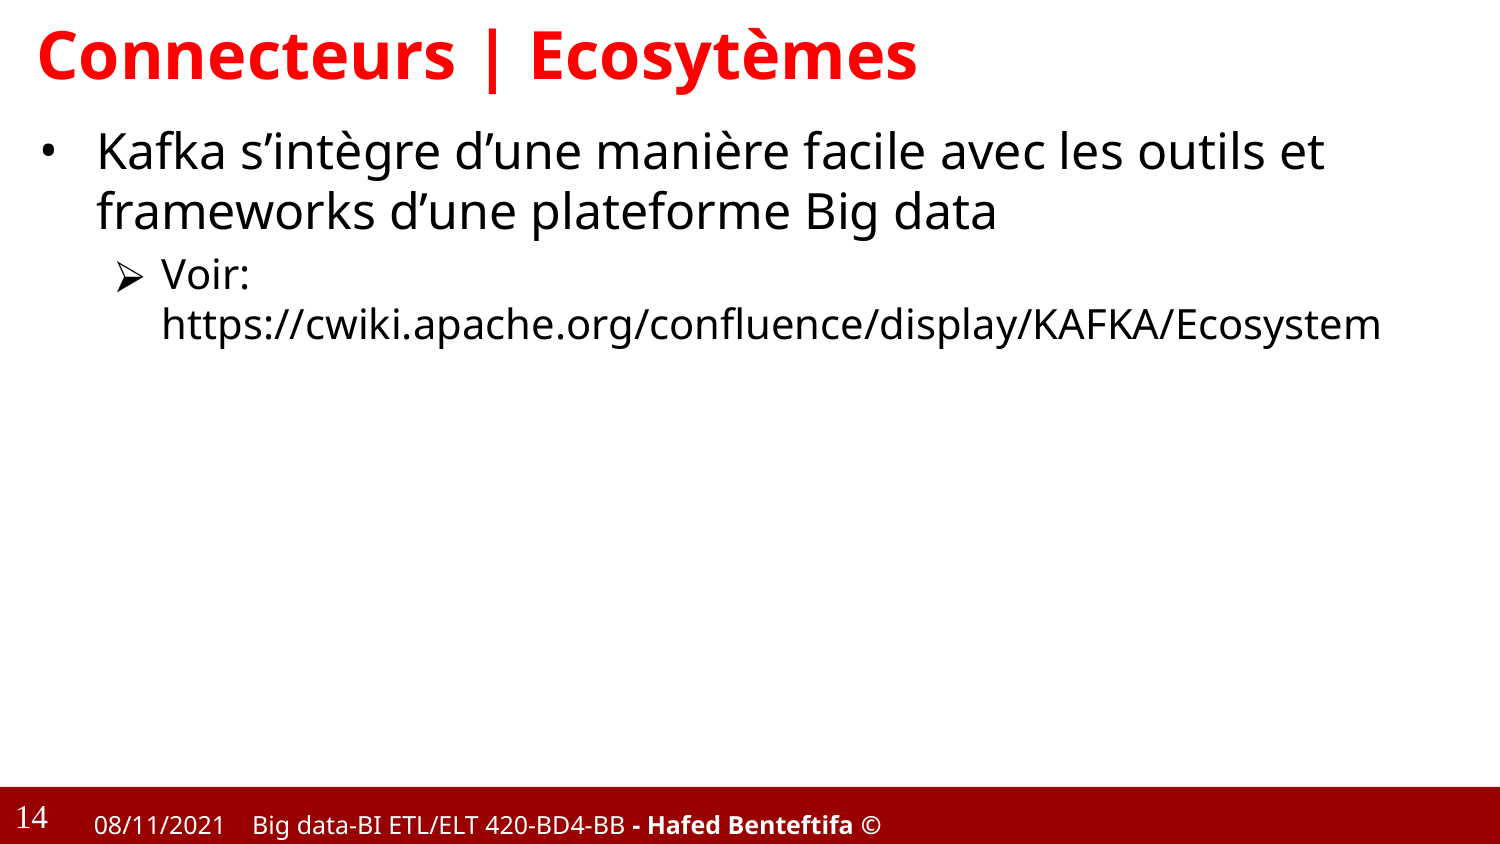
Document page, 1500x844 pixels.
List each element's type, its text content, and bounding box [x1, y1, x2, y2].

title Connecteurs | Ecosytèmes [21, 5, 1474, 110]
list Kafka s’intègre d’une manière facile avec les outils et frameworks d’une plateforme Big data Voir: https://cwiki.apache.org/confluence/display/KAFKA/Ecosystem [24, 111, 1475, 754]
